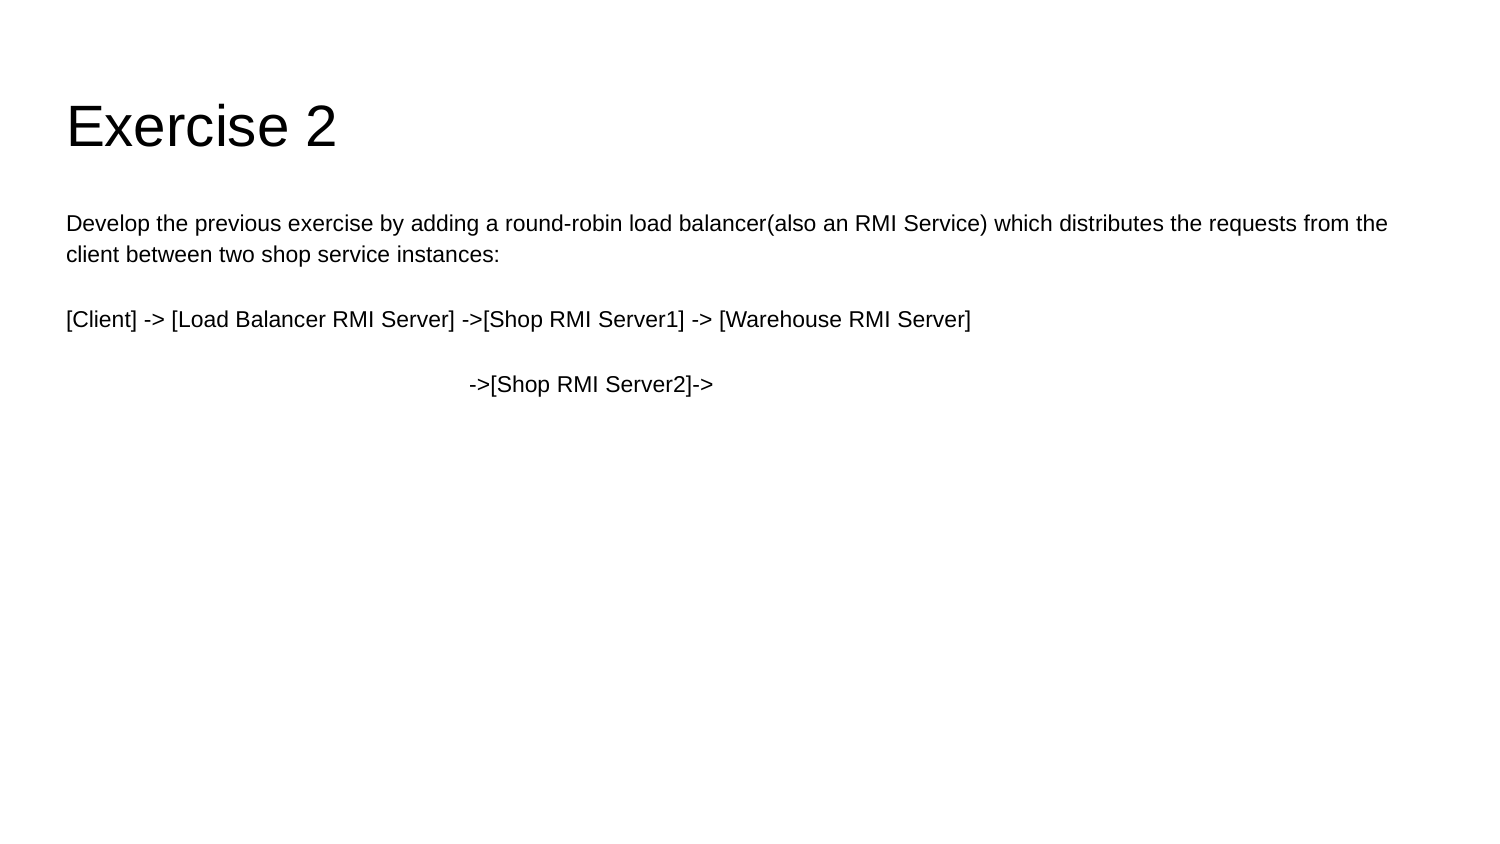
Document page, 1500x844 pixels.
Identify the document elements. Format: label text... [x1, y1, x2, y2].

title Exercise 2 [51, 72, 1449, 167]
list Develop the previous exercise by adding a round-robin load balancer(also an RMI Service) which distributes the requests from the client between two shop service instances: [Client] -> [Load Balancer RMI Server] ->[Shop RMI Server1] -> [Warehouse RMI Server] ->[Shop RMI Server2]-> [51, 189, 1449, 750]
